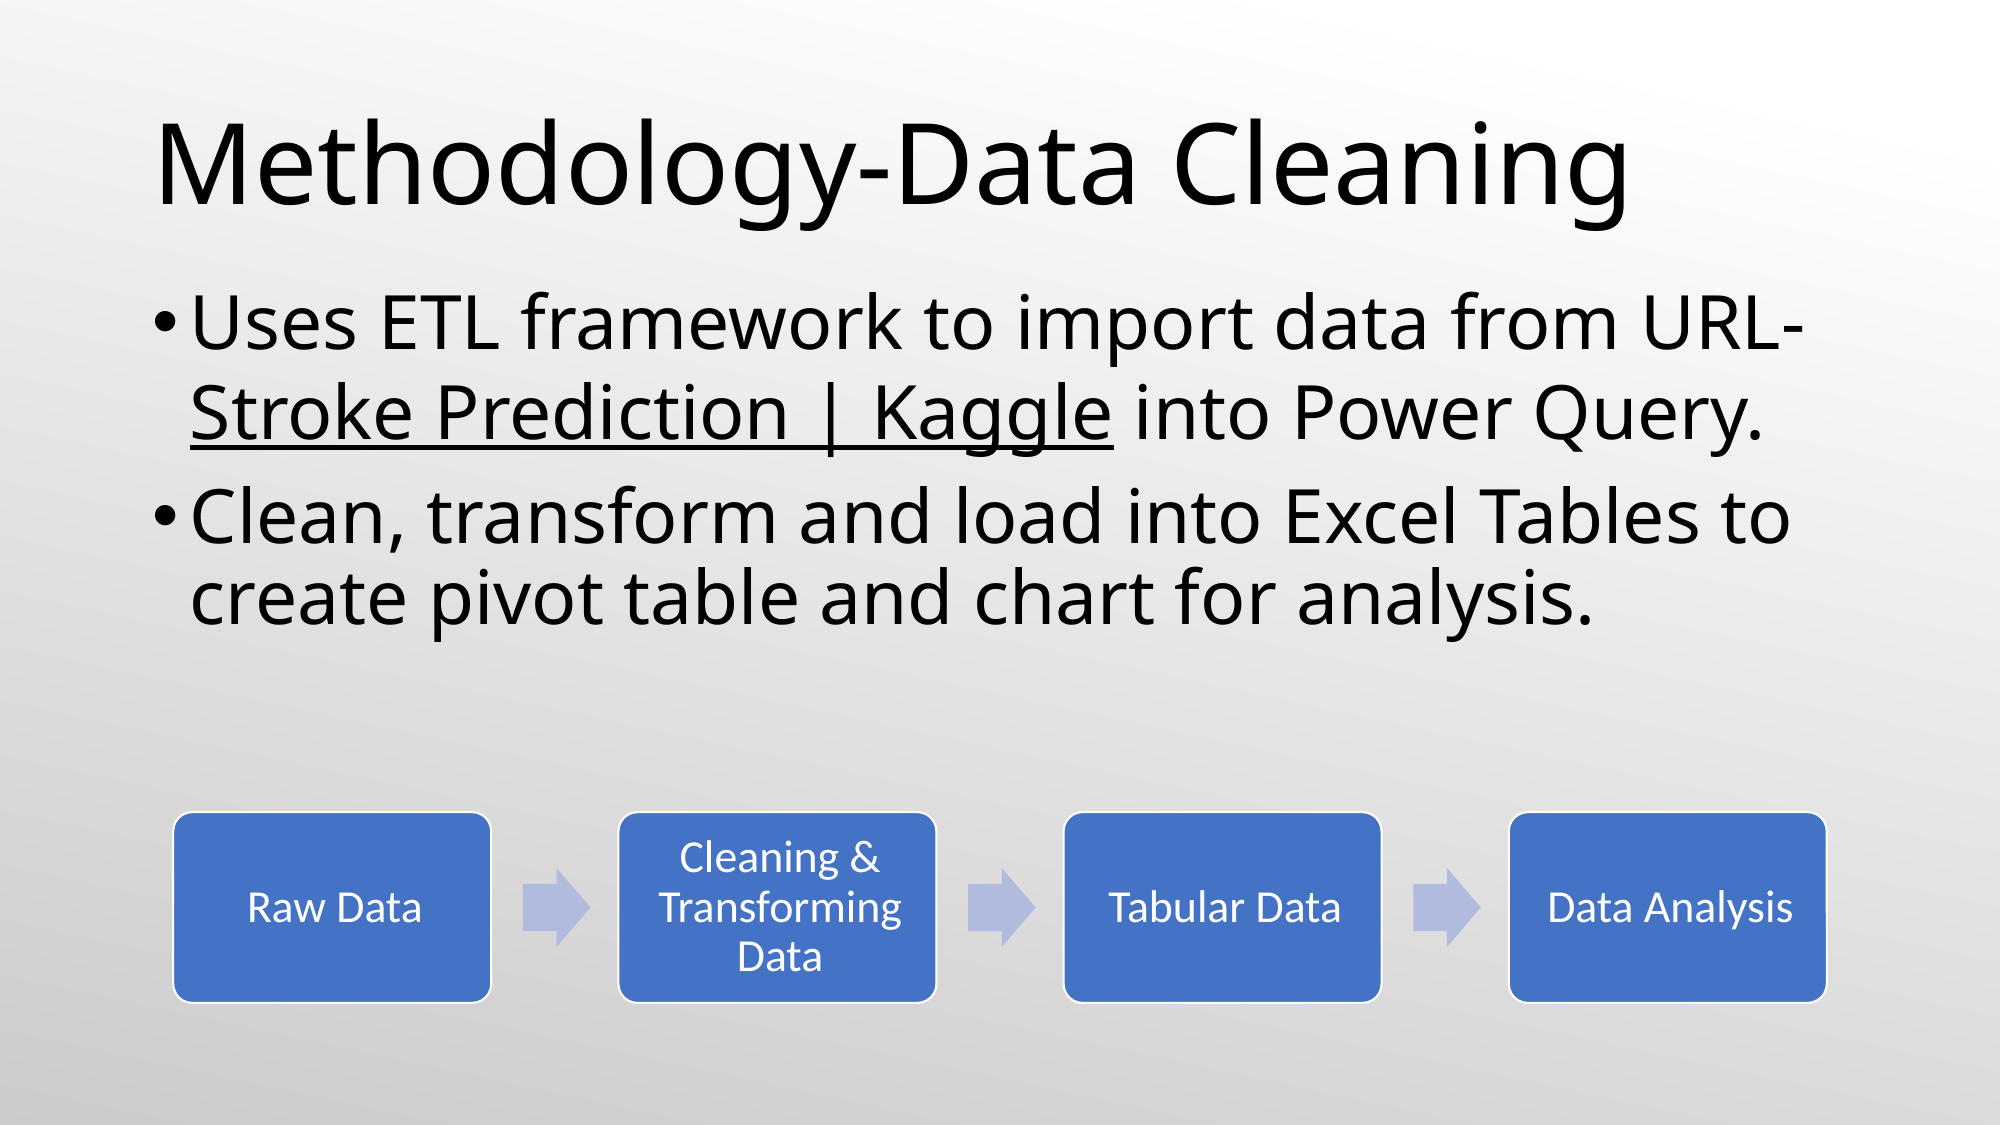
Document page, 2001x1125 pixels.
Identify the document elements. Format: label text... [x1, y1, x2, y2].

title Methodology-Data Cleaning [137, 59, 1863, 277]
list Uses ETL framework to import data from URL-Stroke Prediction | Kaggle into Power Query. Clean, transform and load into Excel Tables to create pivot table and chart for analysis. [137, 277, 1863, 754]
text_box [172, 731, 1828, 1084]
